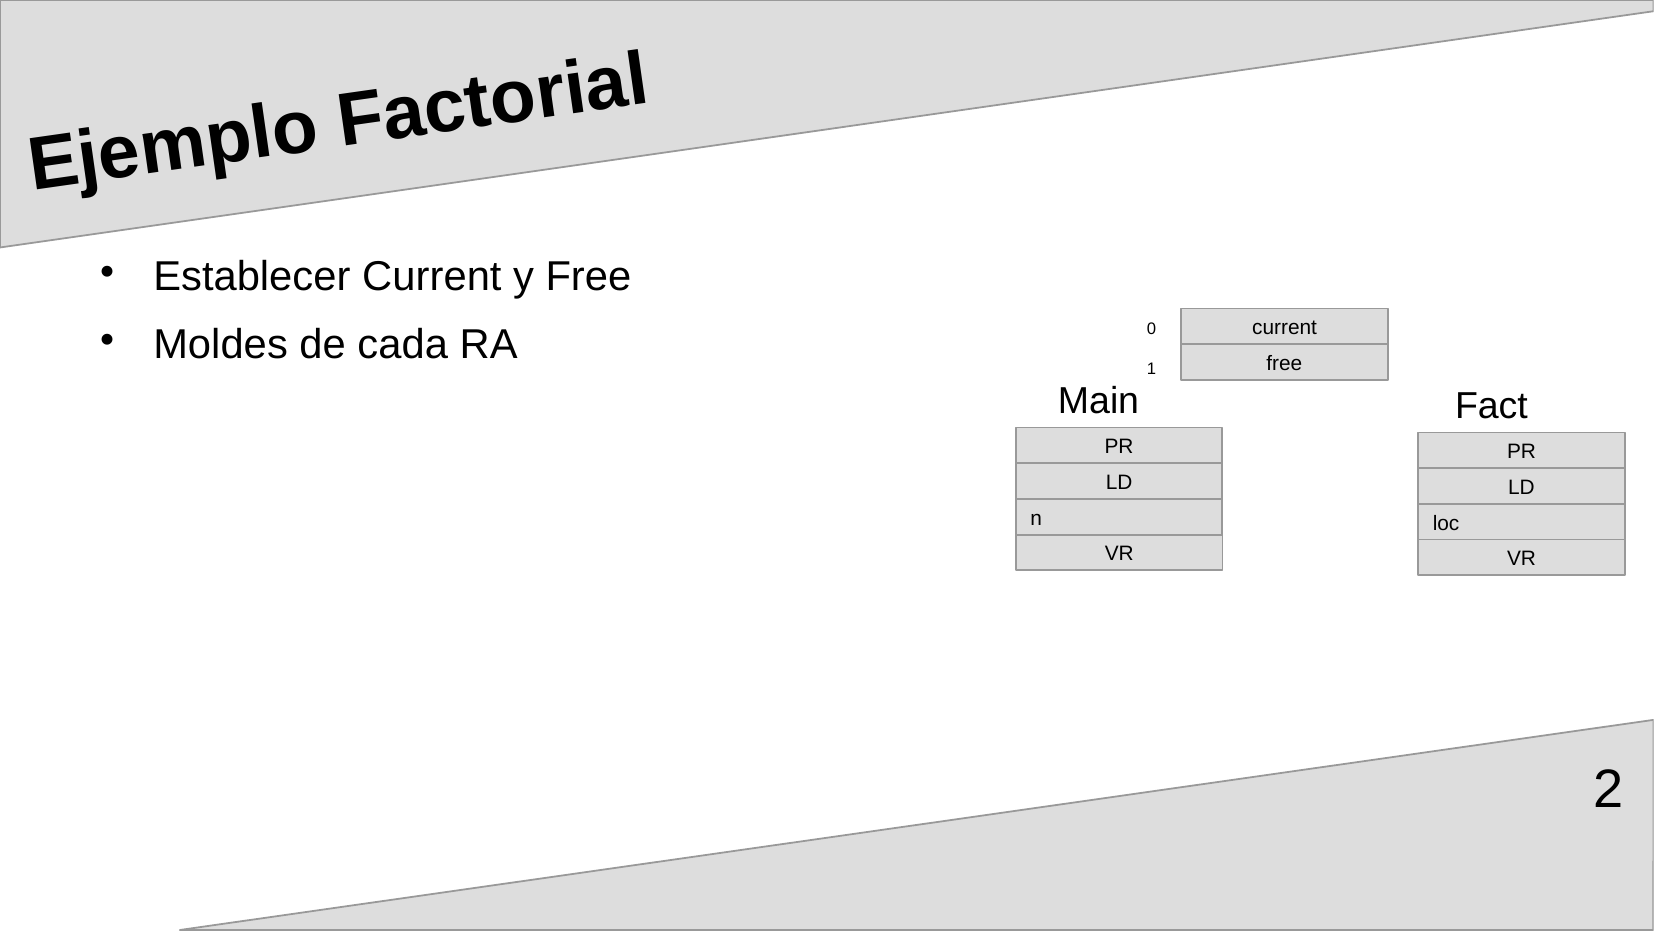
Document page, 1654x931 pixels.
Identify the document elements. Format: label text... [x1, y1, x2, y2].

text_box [1121, 308, 1388, 384]
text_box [1418, 373, 1625, 576]
list Establecer Current y Free Moldes de cada RA [82, 248, 1538, 788]
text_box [1015, 368, 1223, 571]
slide_number 2 [1210, 752, 1624, 818]
title Ejemplo Factorial [16, 0, 1501, 239]
